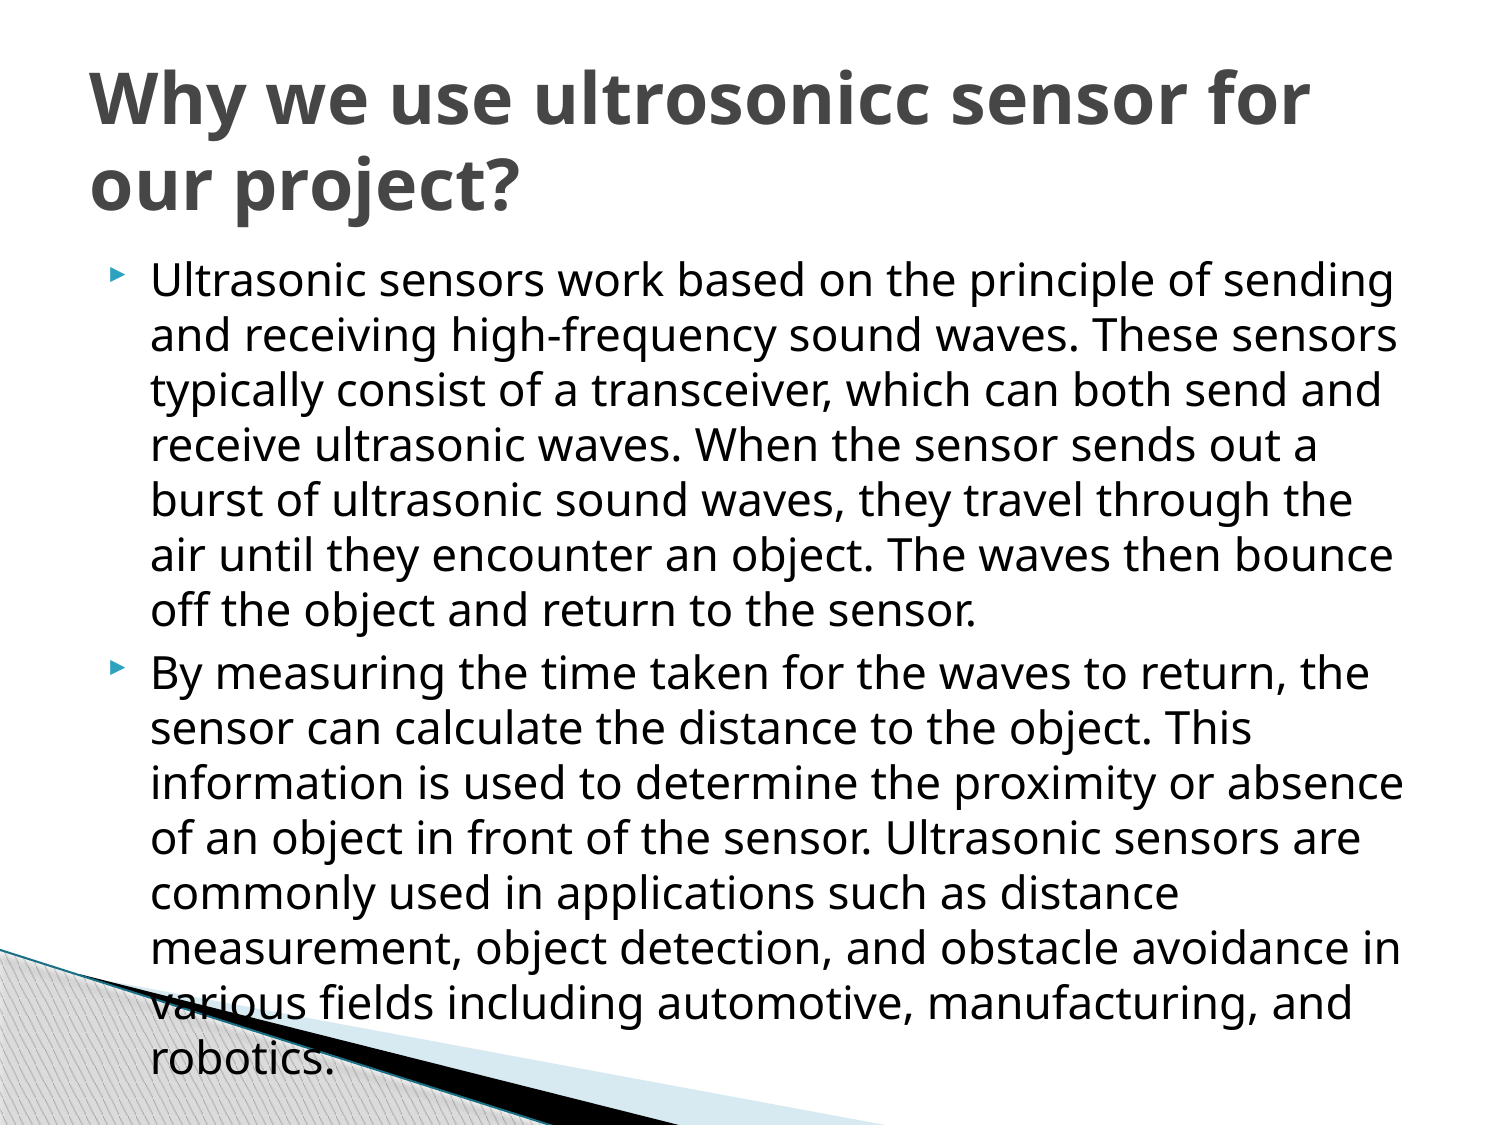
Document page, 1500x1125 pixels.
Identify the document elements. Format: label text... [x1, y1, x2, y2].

list Ultrasonic sensors work based on the principle of sending and receiving high-frequency sound waves. These sensors typically consist of a transceiver, which can both send and receive ultrasonic waves. When the sensor sends out a burst of ultrasonic sound waves, they travel through the air until they encounter an object. The waves then bounce off the object and return to the sensor. By measuring the time taken for the waves to return, the sensor can calculate the distance to the object. This information is used to determine the proximity or absence of an object in front of the sensor. Ultrasonic sensors are commonly used in applications such as distance measurement, object detection, and obstacle avoidance in various fields including automotive, manufacturing, and robotics. [75, 243, 1425, 986]
title Why we use ultrosonicc sensor for our project? [75, 45, 1425, 233]
